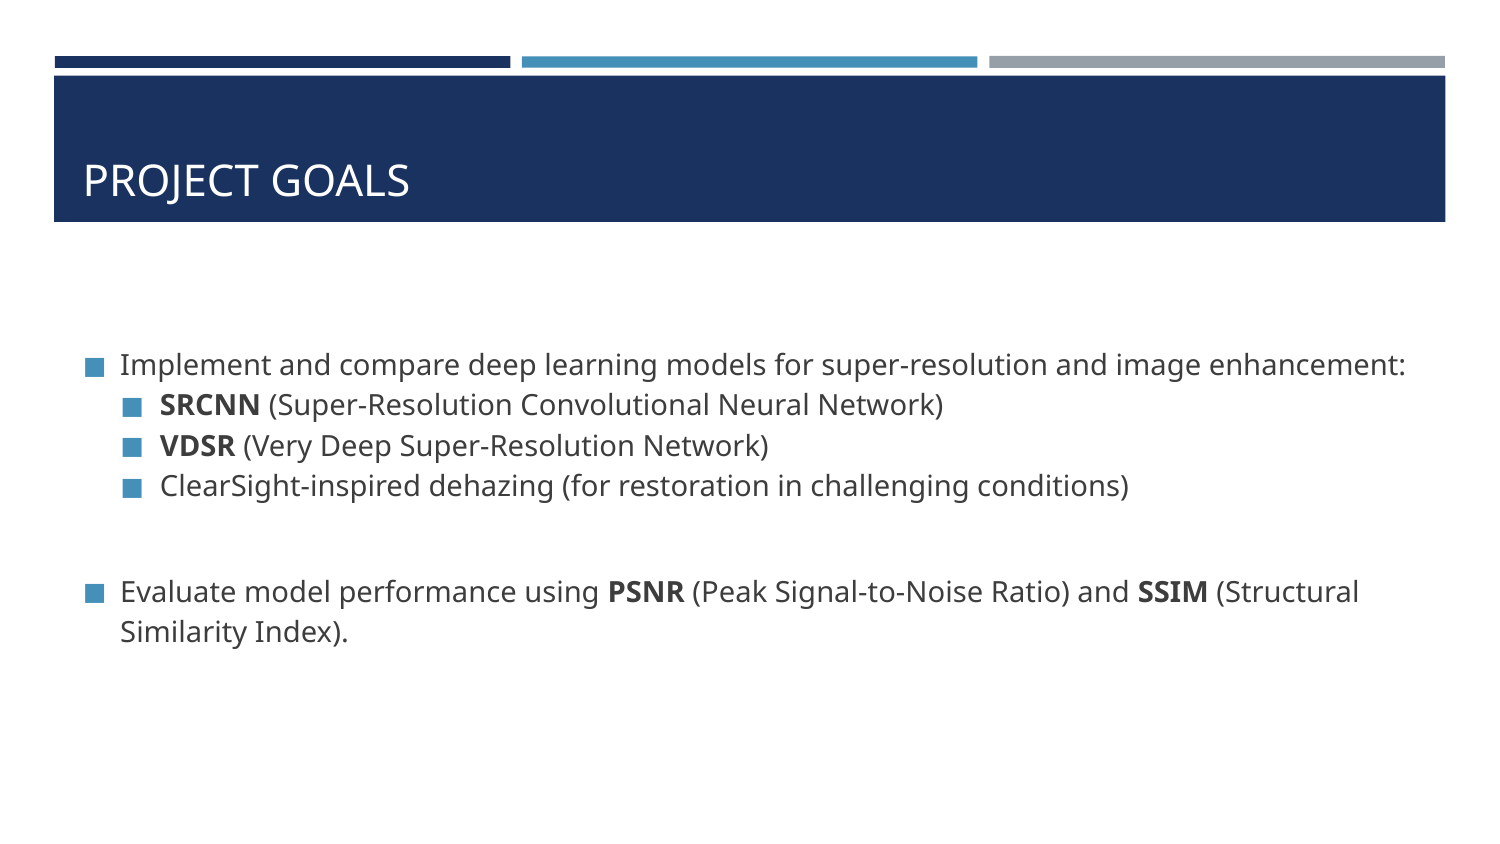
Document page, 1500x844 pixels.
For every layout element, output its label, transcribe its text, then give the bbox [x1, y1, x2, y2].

list Implement and compare deep learning models for super-resolution and image enhancement: SRCNN (Super-Resolution Convolutional Neural Network) VDSR (Very Deep Super-Resolution Network) ClearSight-inspired dehazing (for restoration in challenging conditions) Evaluate model performance using PSNR (Peak Signal-to-Noise Ratio) and SSIM (Structural Similarity Index). [71, 268, 1429, 721]
title PROJECT GOALS [71, 86, 1429, 212]
